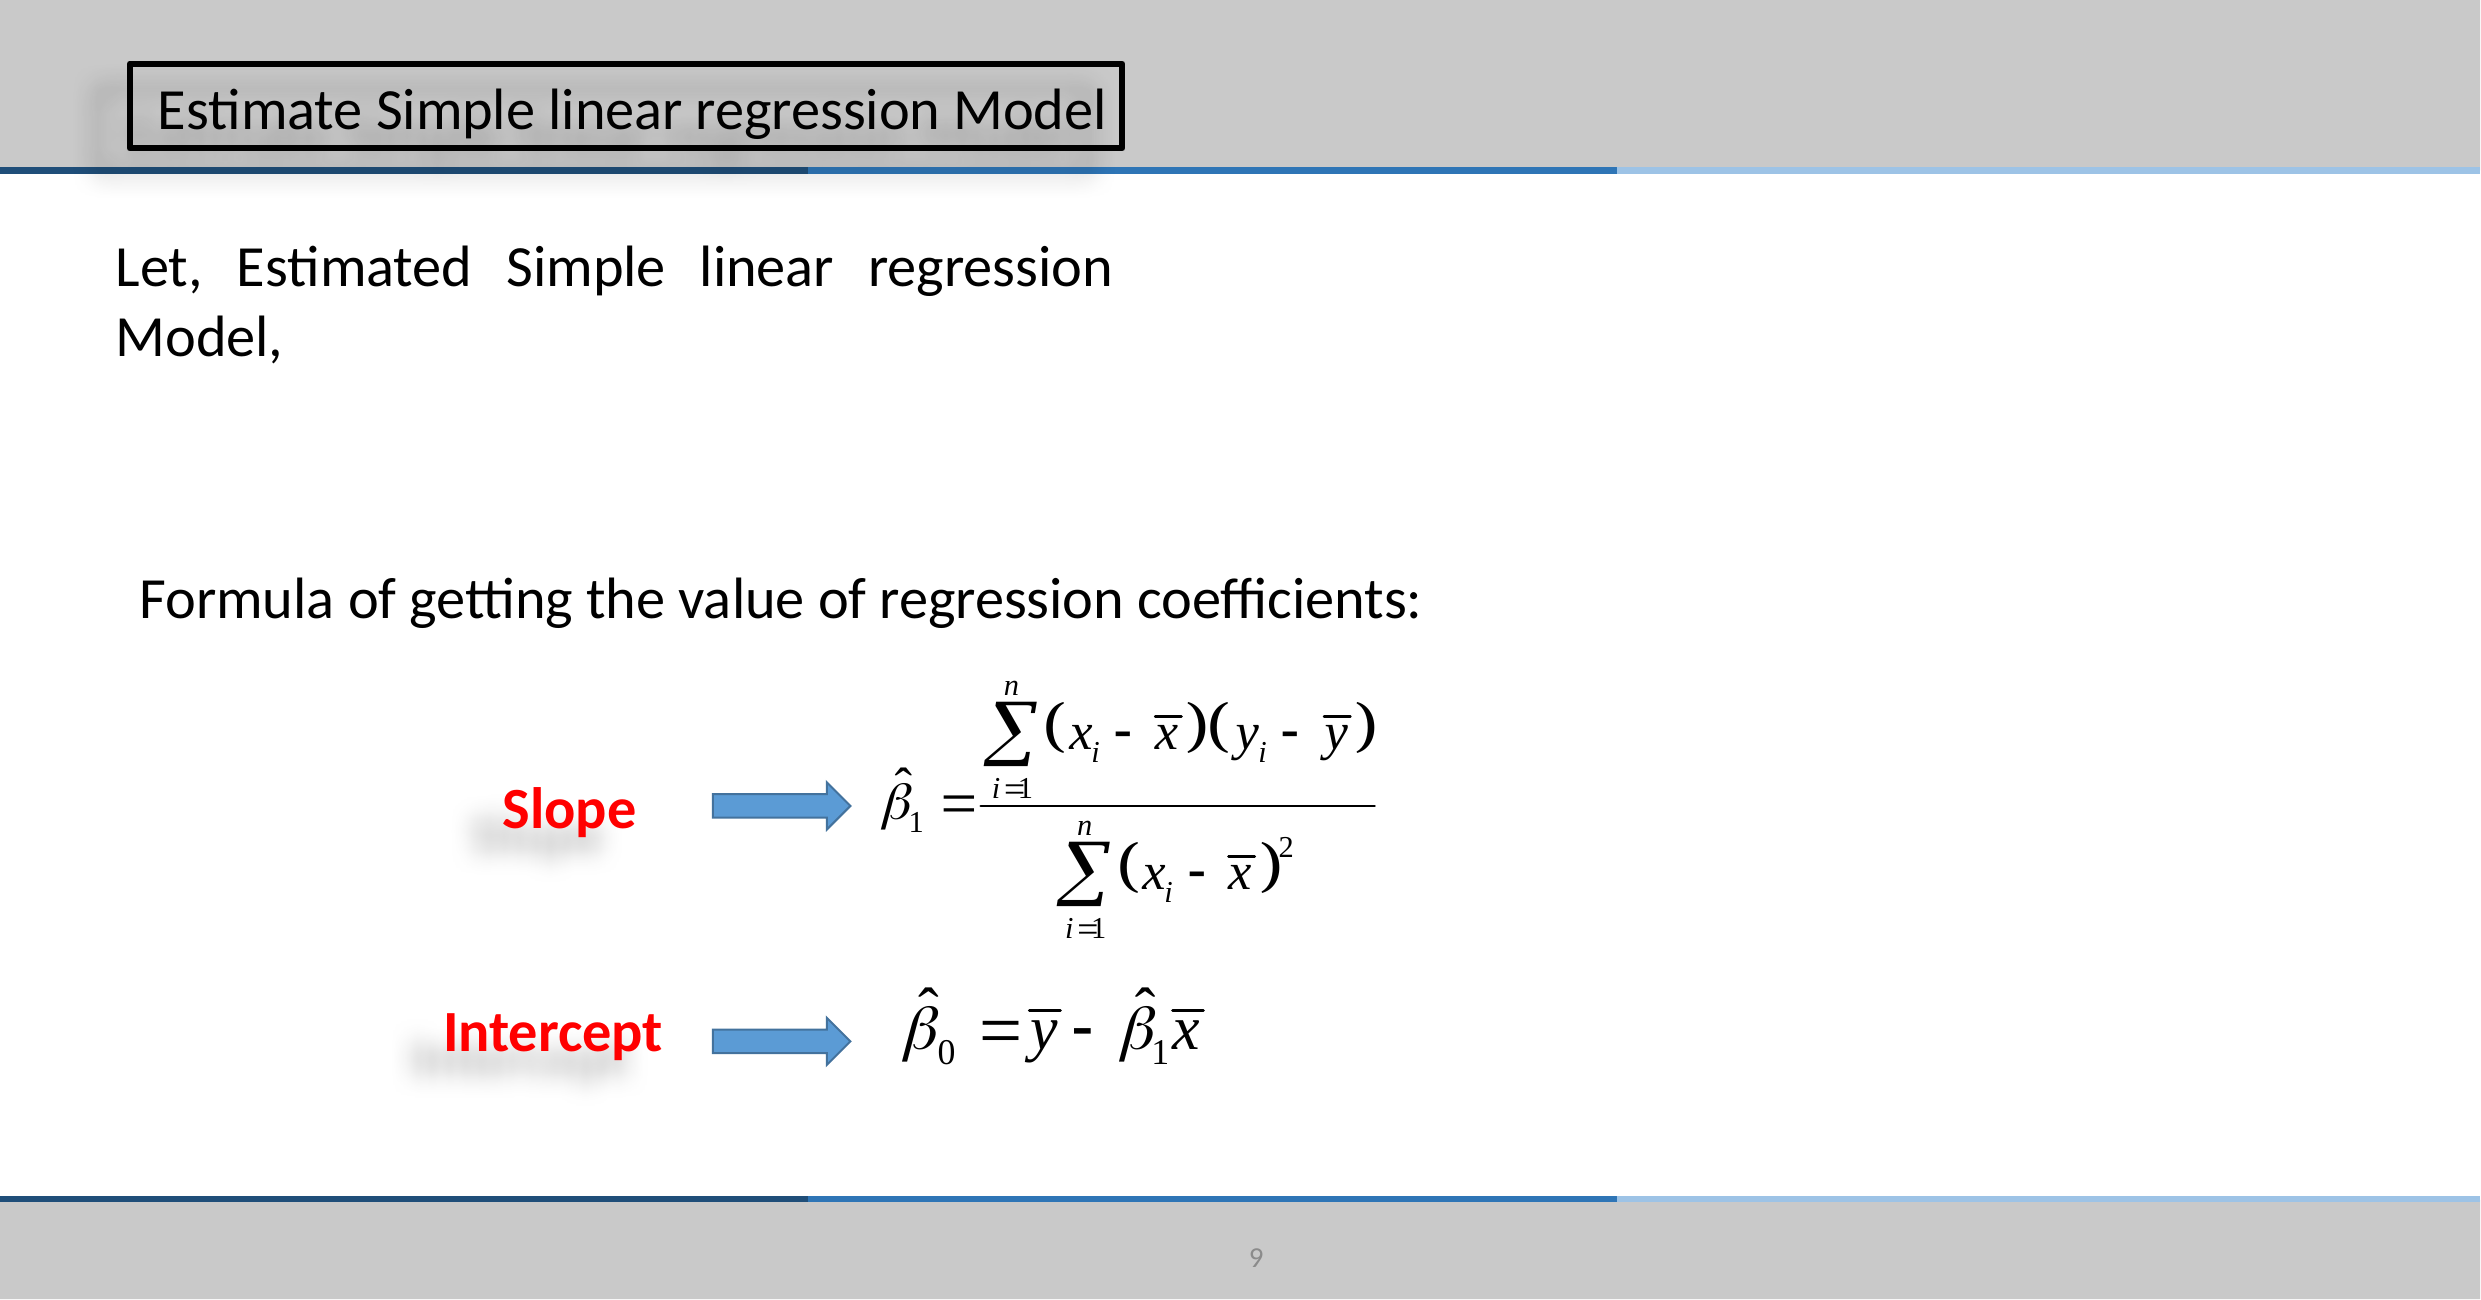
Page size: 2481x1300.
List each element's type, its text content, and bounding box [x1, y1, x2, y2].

text_box [261, 551, 2219, 748]
text_box [711, 1015, 852, 1068]
text_box Slope [488, 763, 652, 848]
text_box Estimate Simple linear regression Model [129, 63, 1123, 149]
text_box Intercept [428, 985, 678, 1071]
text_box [871, 661, 1385, 951]
text_box Formula of getting the value of regression coefficients: [124, 552, 1439, 638]
slide_number 9 [977, 1220, 1536, 1291]
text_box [890, 976, 1216, 1081]
text_box [711, 779, 852, 832]
